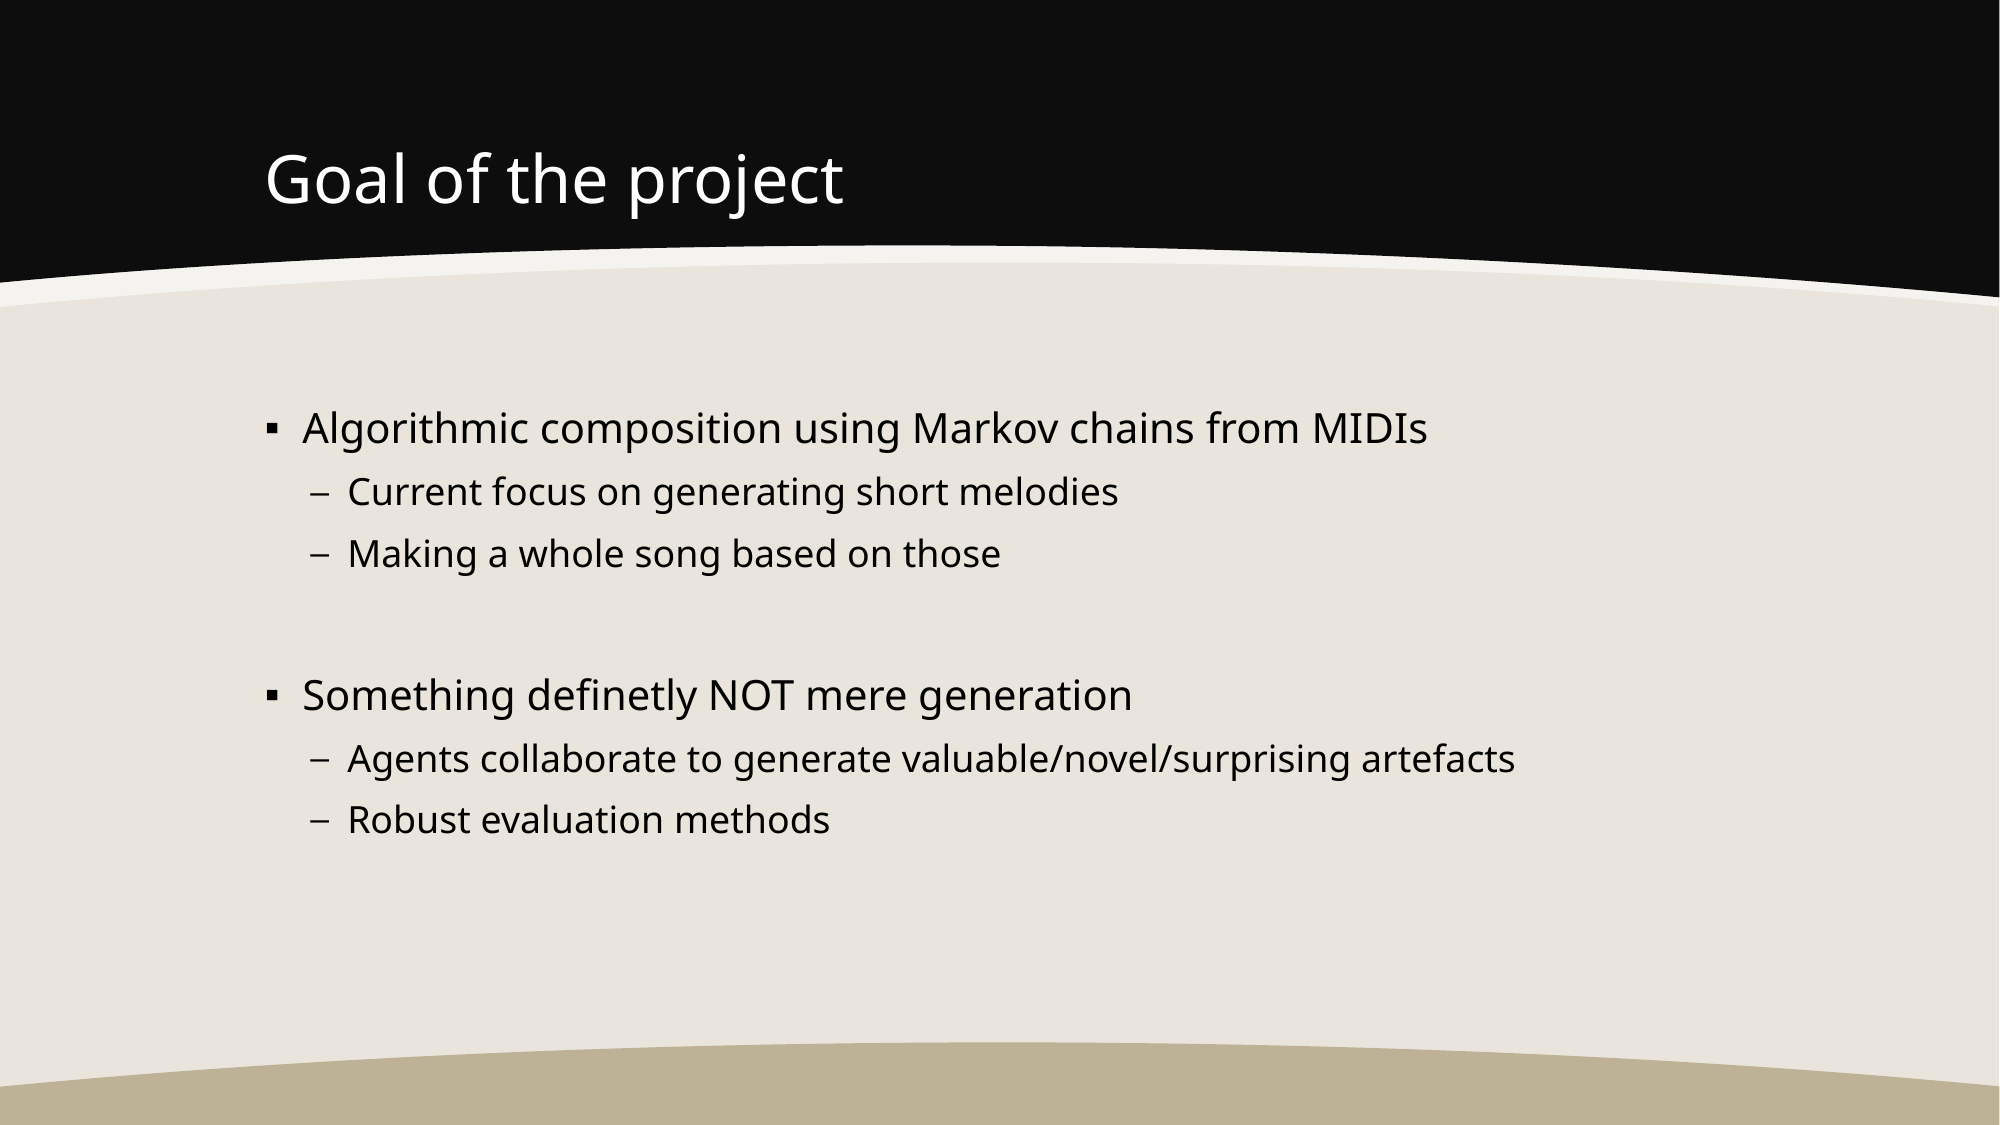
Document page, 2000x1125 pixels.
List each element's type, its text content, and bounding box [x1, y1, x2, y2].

title Goal of the project [249, 45, 1750, 225]
list Algorithmic composition using Markov chains from MIDIs Current focus on generating short melodies Making a whole song based on those Something definetly NOT mere generation Agents collaborate to generate valuable/novel/surprising artefacts Robust evaluation methods [249, 312, 1750, 1013]
